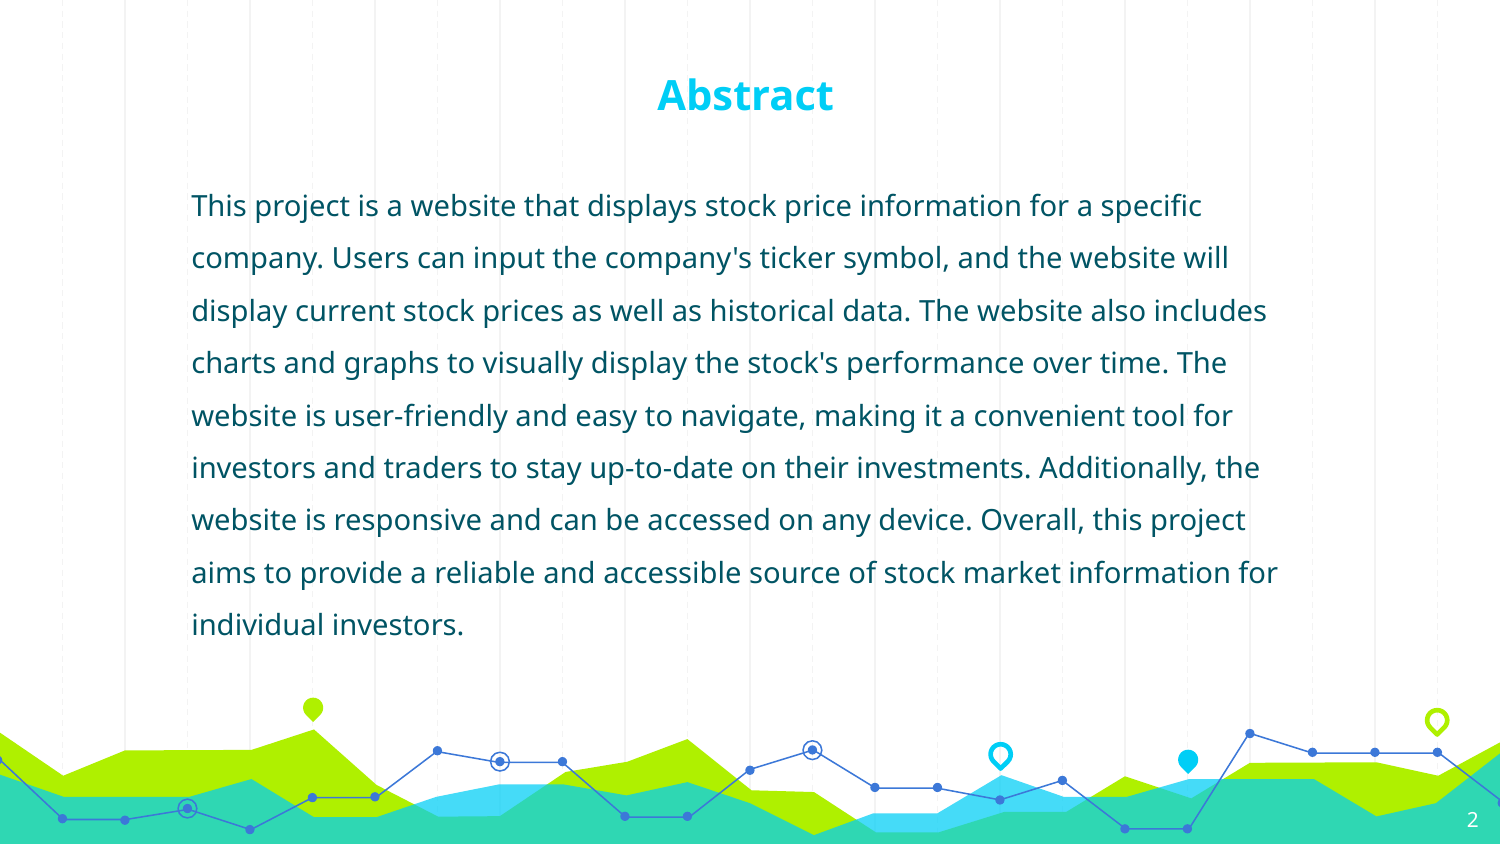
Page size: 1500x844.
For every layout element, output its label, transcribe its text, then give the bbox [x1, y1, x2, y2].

title Abstract [171, 16, 1320, 134]
slide_number 2 [1403, 791, 1494, 844]
text_box This project is a website that displays stock price information for a specific company. Users can input the company's ticker symbol, and the website will display current stock prices as well as historical data. The website also includes charts and graphs to visually display the stock's performance over time. The website is user-friendly and easy to navigate, making it a convenient tool for investors and traders to stay up-to-date on their investments. Additionally, the website is responsive and can be accessed on any device. Overall, this project aims to provide a reliable and accessible source of stock market information for individual investors. [176, 154, 1324, 689]
